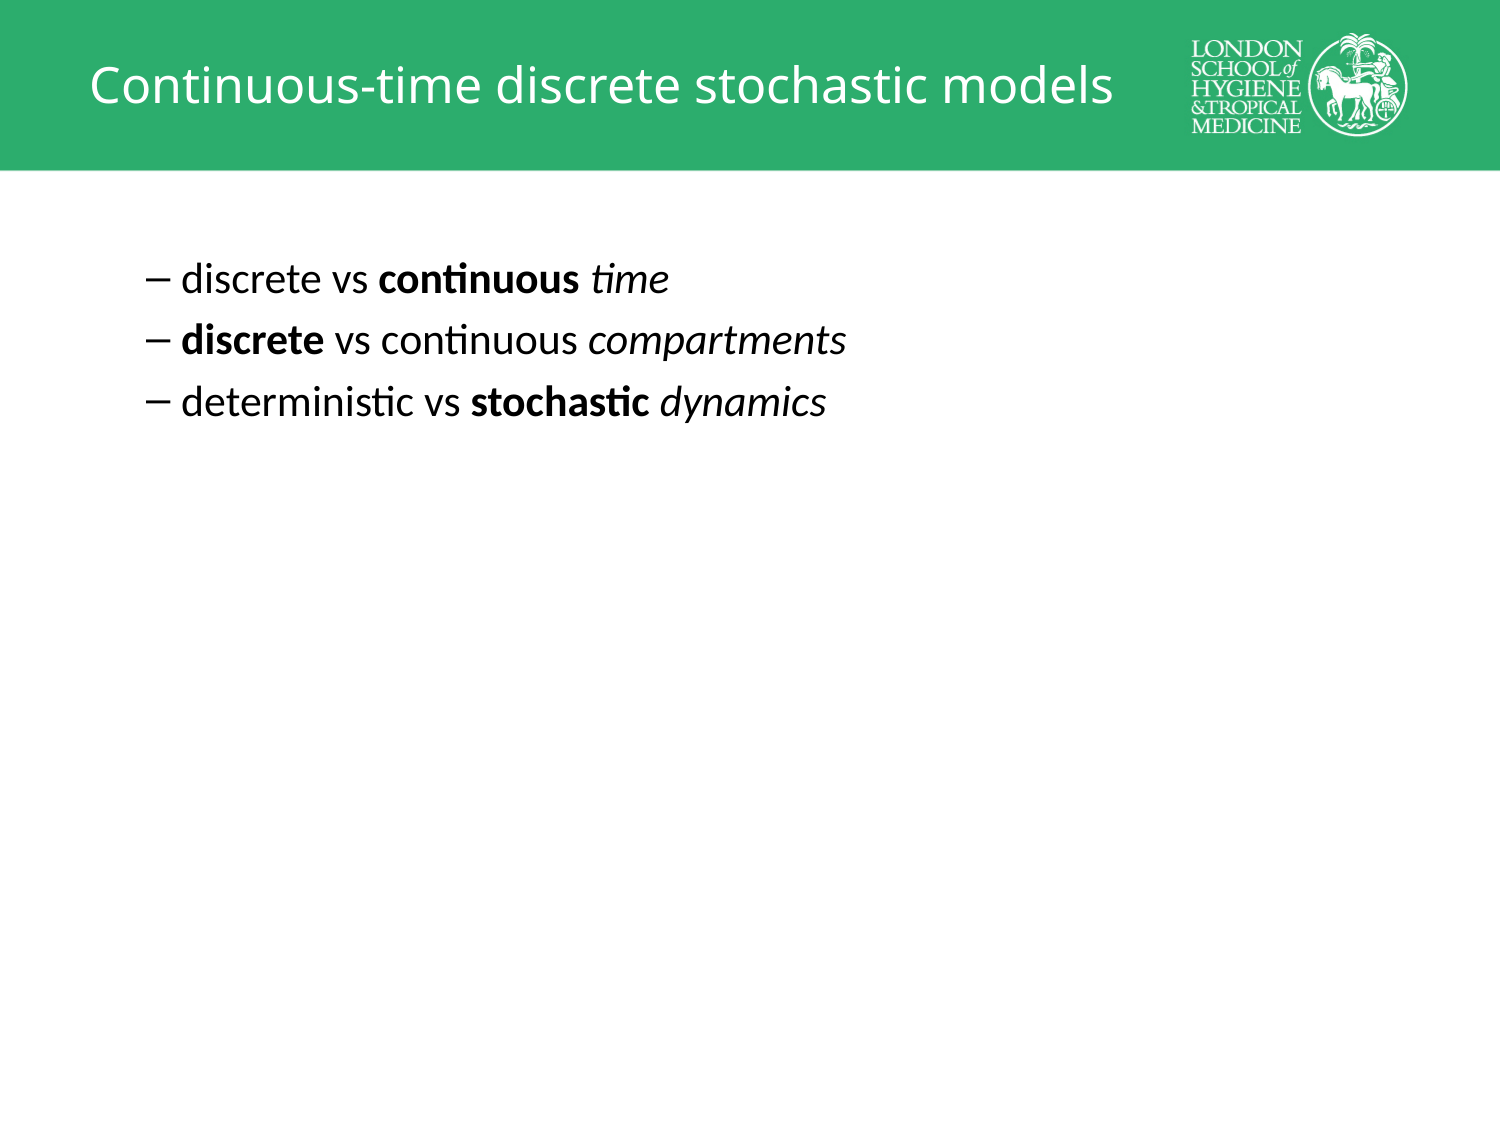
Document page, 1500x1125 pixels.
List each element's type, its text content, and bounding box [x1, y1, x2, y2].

list discrete vs continuous time discrete vs continuous compartments deterministic vs stochastic dynamics [75, 242, 1425, 1034]
title Continuous-time discrete stochastic models [75, 45, 1175, 148]
picture [0, 0, 1500, 1125]
